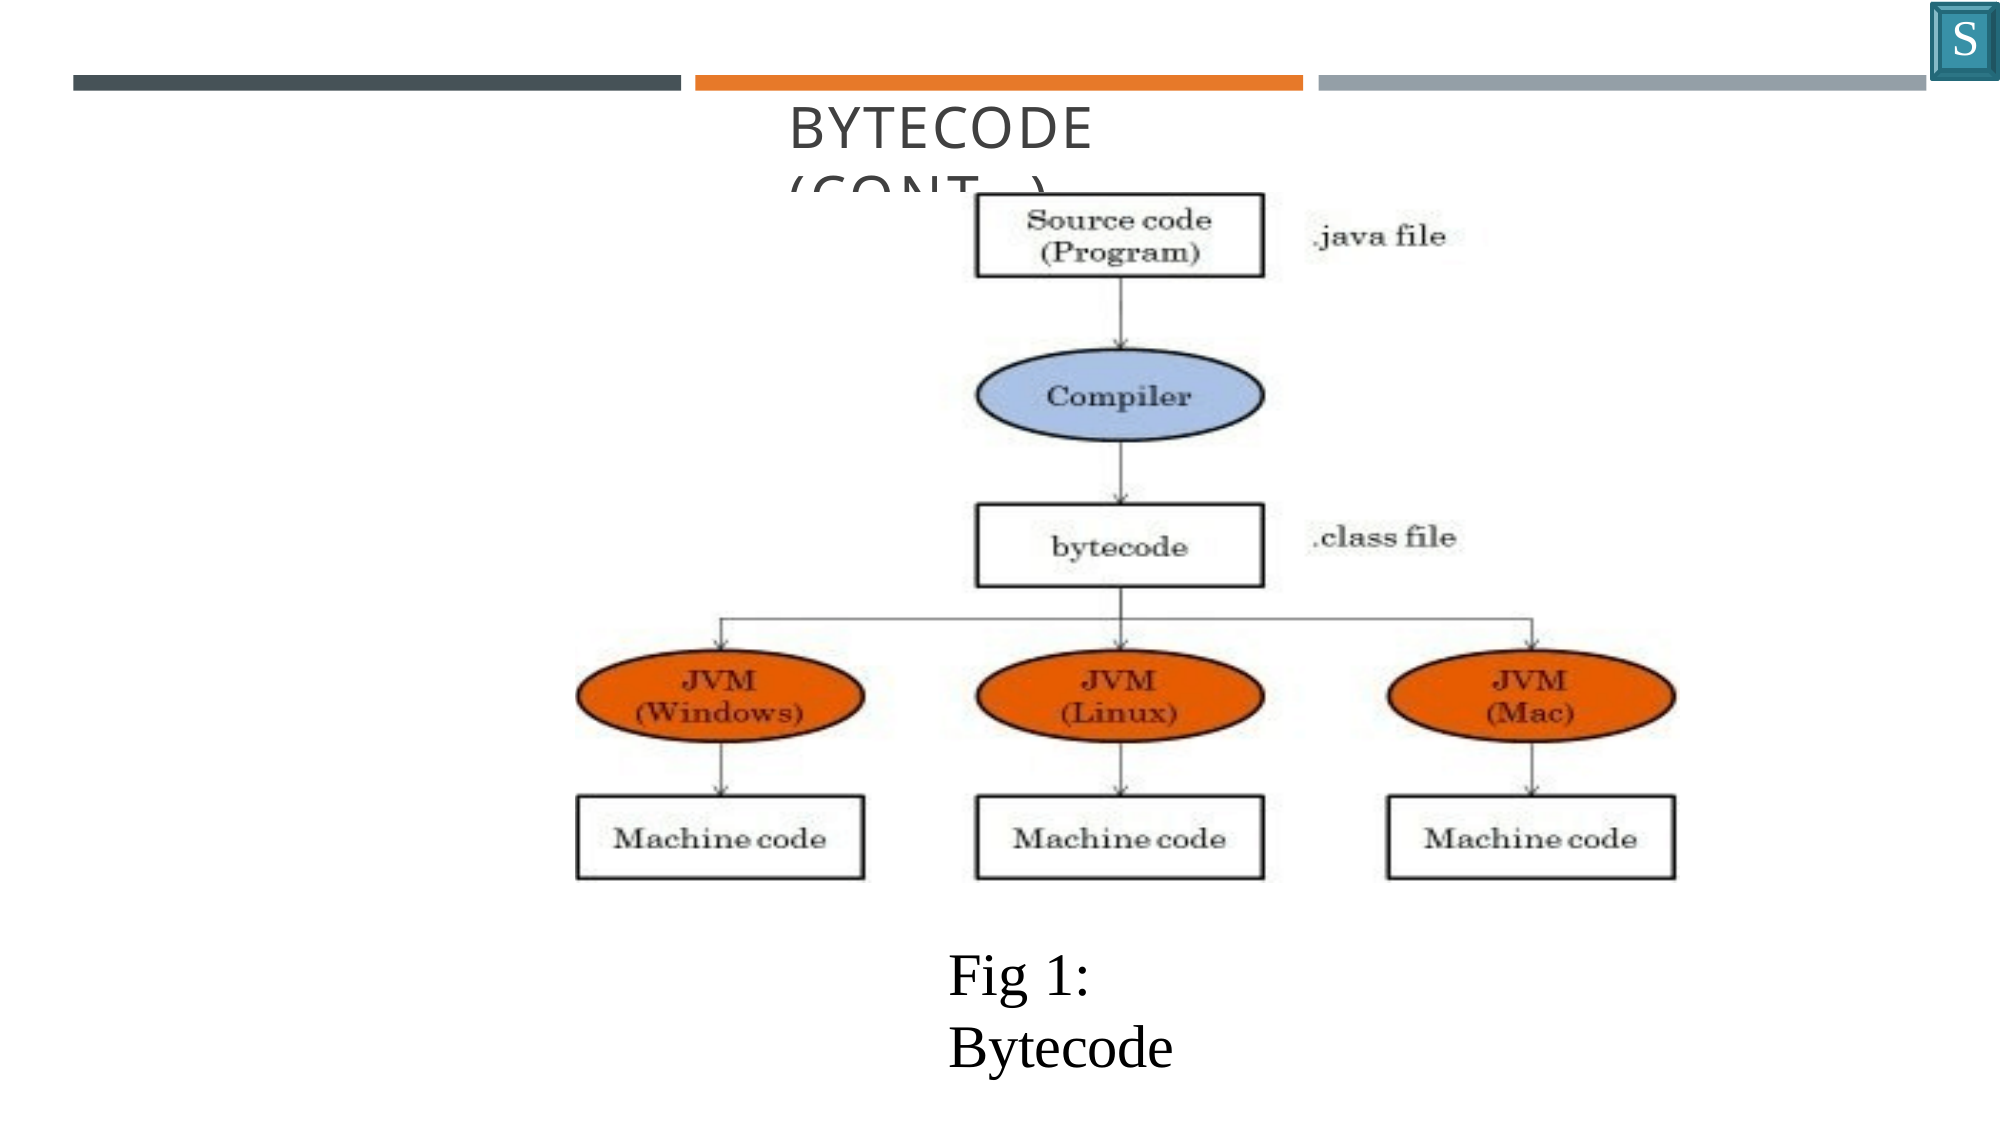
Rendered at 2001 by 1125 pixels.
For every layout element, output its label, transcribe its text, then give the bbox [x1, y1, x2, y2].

text_box Fig 1: Bytecode [946, 931, 1332, 1080]
title BYTECODE (CONT…) [786, 88, 1360, 190]
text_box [1929, 1, 2000, 82]
picture [574, 191, 1680, 884]
